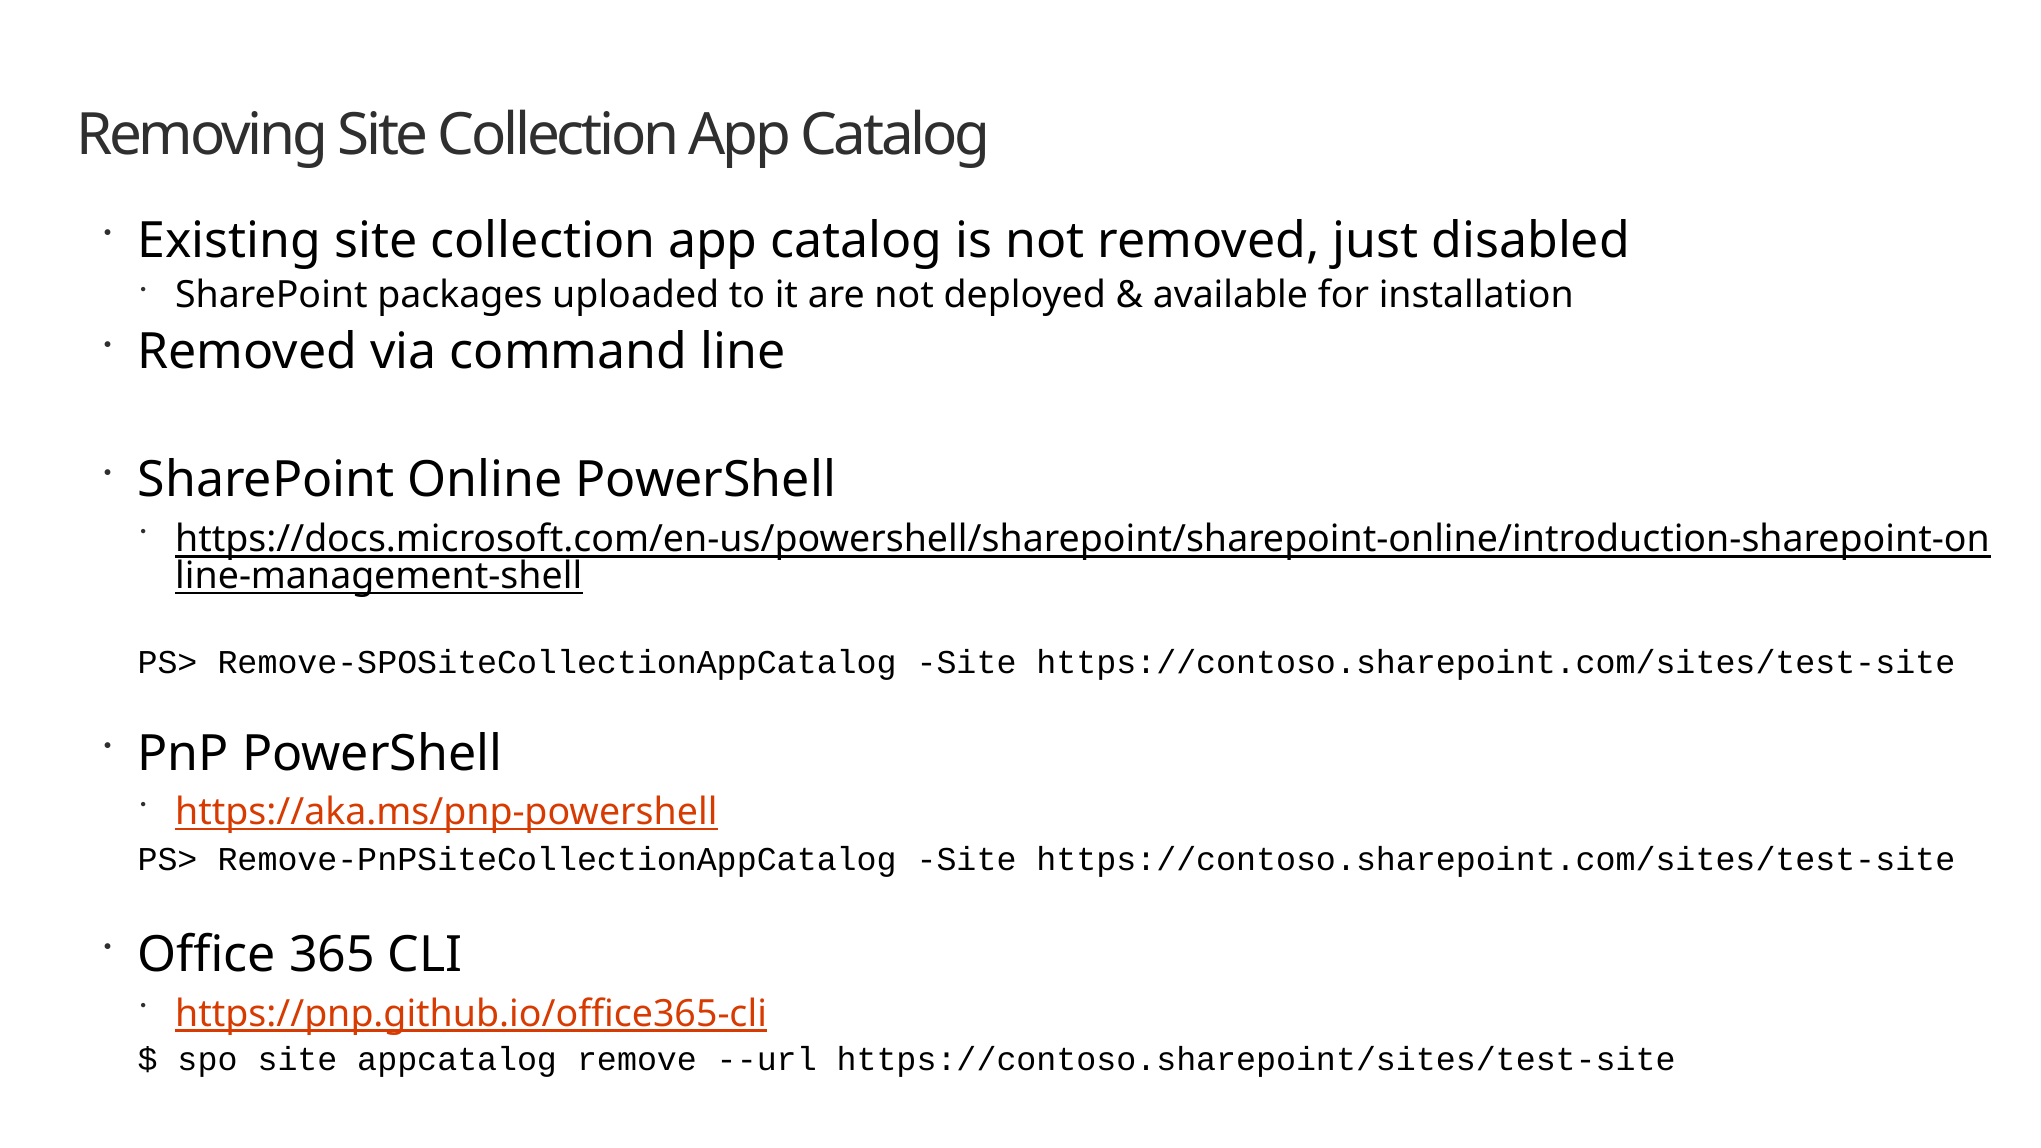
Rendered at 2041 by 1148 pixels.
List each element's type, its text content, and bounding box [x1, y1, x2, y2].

title Removing Site Collection App Catalog [76, 103, 1975, 168]
list Existing site collection app catalog is not removed, just disabled SharePoint packages uploaded to it are not deployed & available for installation Removed via command line SharePoint Online PowerShell https://docs.microsoft.com/en-us/powershell/sharepoint/sharepoint-online/introduction-sharepoint-online-management-shell PS> Remove-SPOSiteCollectionAppCatalog -Site https://contoso.sharepoint.com/sites/test-site PnP PowerShell https://aka.ms/pnp-powershell PS> Remove-PnPSiteCollectionAppCatalog -Site https://contoso.sharepoint.com/sites/test-site Office 365 CLI https://pnp.github.io/office365-cli $ spo site appcatalog remove --url https://contoso.sharepoint/sites/test-site [76, 198, 2023, 1141]
